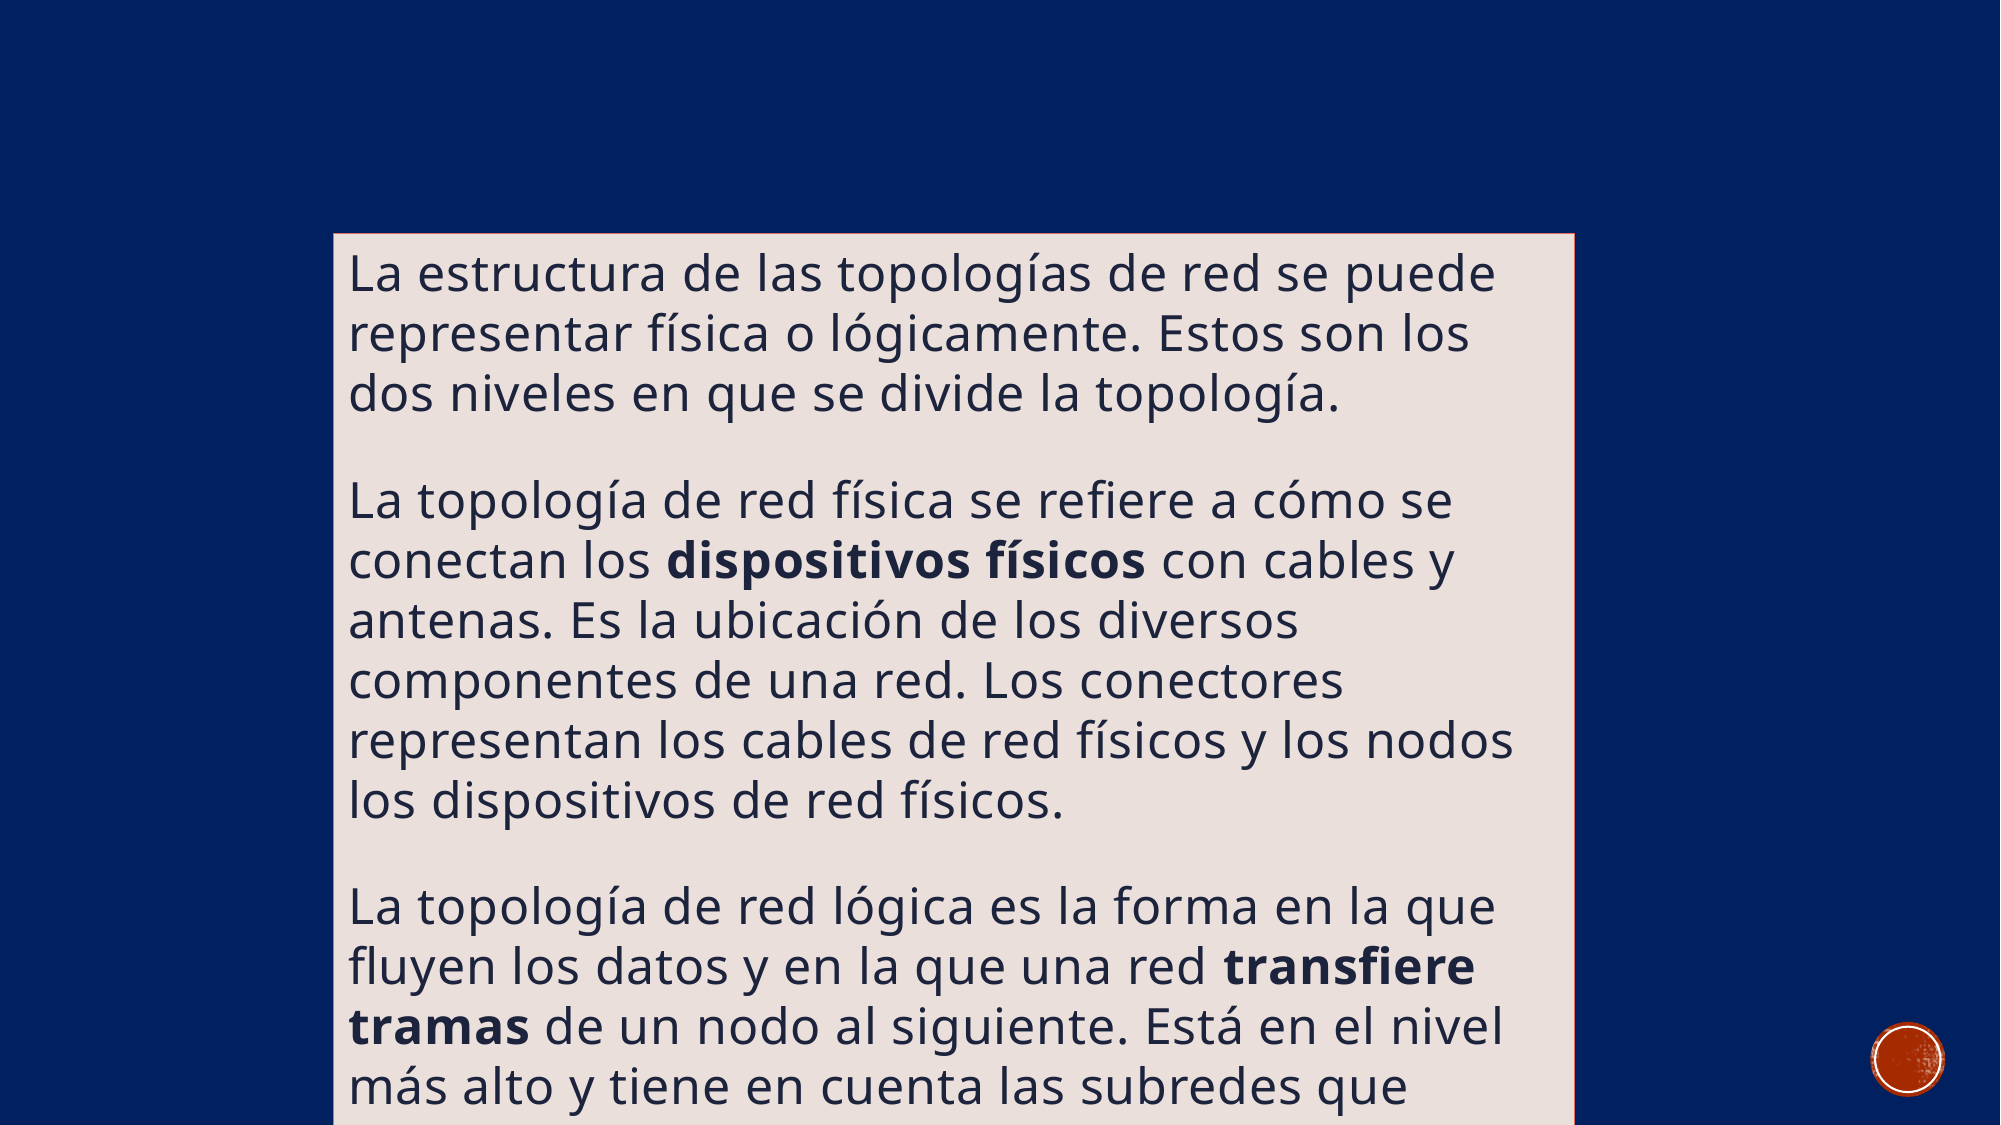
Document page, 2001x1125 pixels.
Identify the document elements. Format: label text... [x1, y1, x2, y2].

text_box La estructura de las topologías de red se puede representar física o lógicamente. Estos son los dos niveles en que se divide la topología. La topología de red física se refiere a cómo se conectan los dispositivos físicos con cables y antenas. Es la ubicación de los diversos componentes de una red. Los conectores representan los cables de red físicos y los nodos los dispositivos de red físicos. La topología de red lógica es la forma en la que fluyen los datos y en la que una red transfiere tramas de un nodo al siguiente. Está en el nivel más alto y tiene en cuenta las subredes que existen y cómo se interconectan. [333, 233, 1575, 1125]
